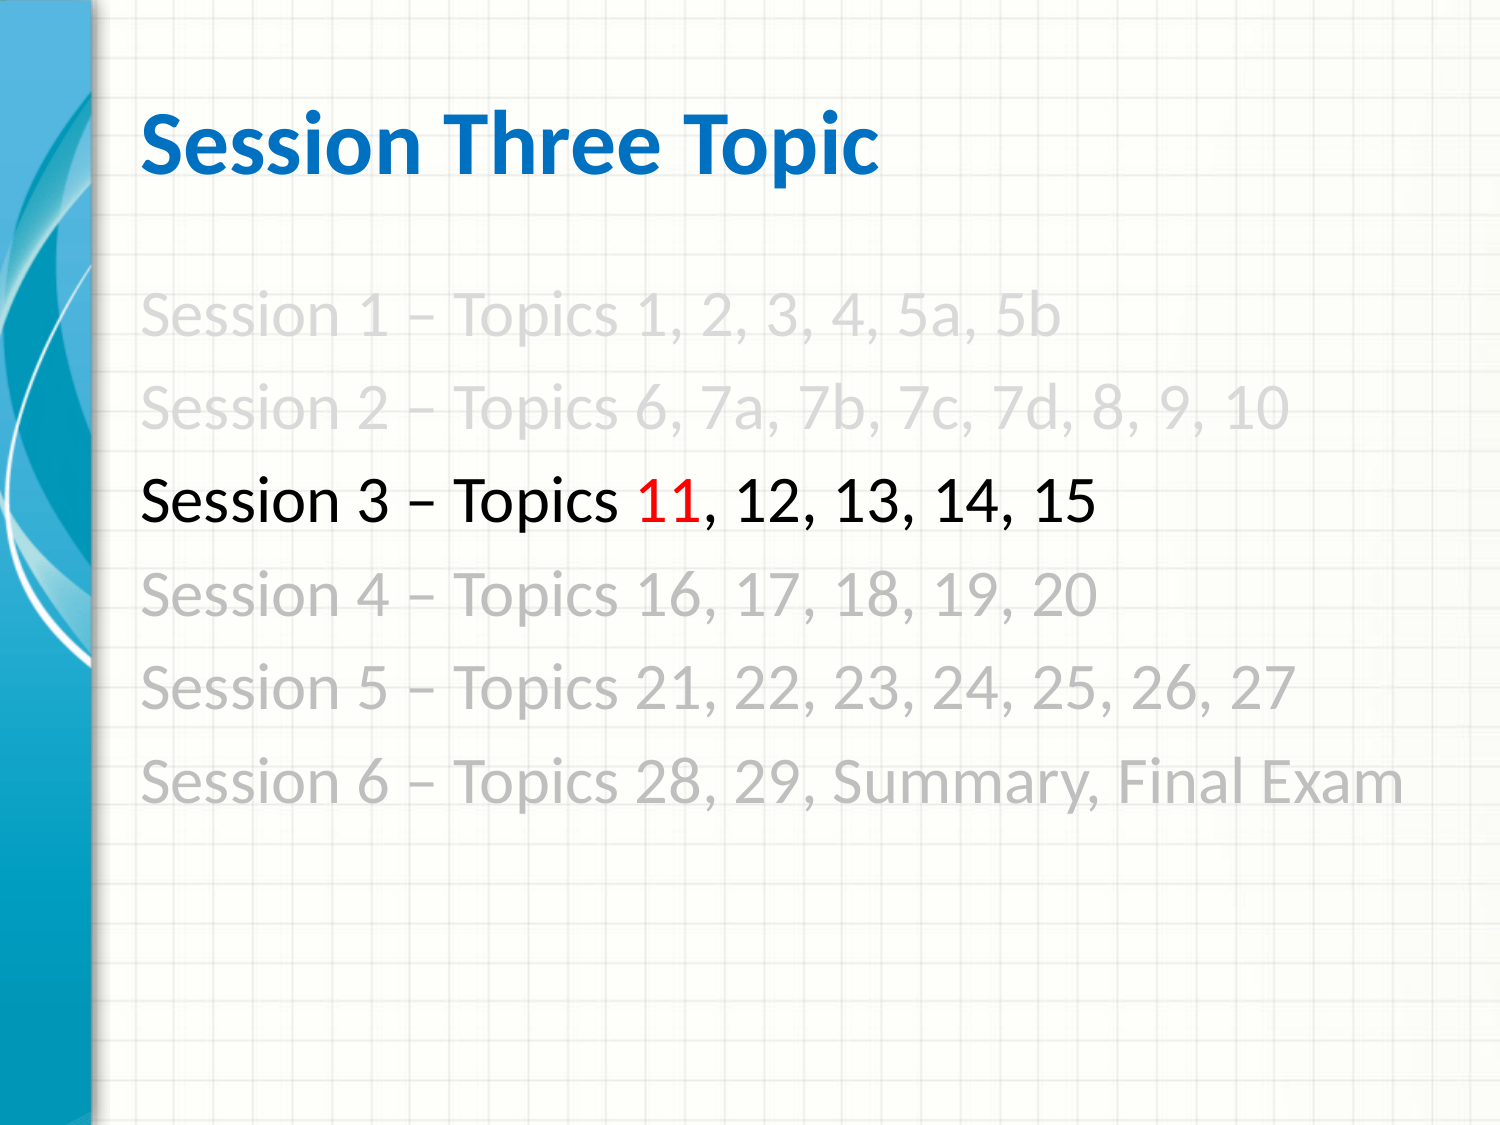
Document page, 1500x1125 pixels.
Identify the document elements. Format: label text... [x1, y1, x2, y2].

list Session 1 – Topics 1, 2, 3, 4, 5a, 5b Session 2 – Topics 6, 7a, 7b, 7c, 7d, 8, 9, 10 Session 3 – Topics 11, 12, 13, 14, 15 Session 4 – Topics 16, 17, 18, 19, 20 Session 5 – Topics 21, 22, 23, 24, 25, 26, 27 Session 6 – Topics 28, 29, Summary, Final Exam [125, 261, 1450, 967]
title Session Three Topic [125, 44, 1450, 232]
picture [0, 0, 1500, 1125]
